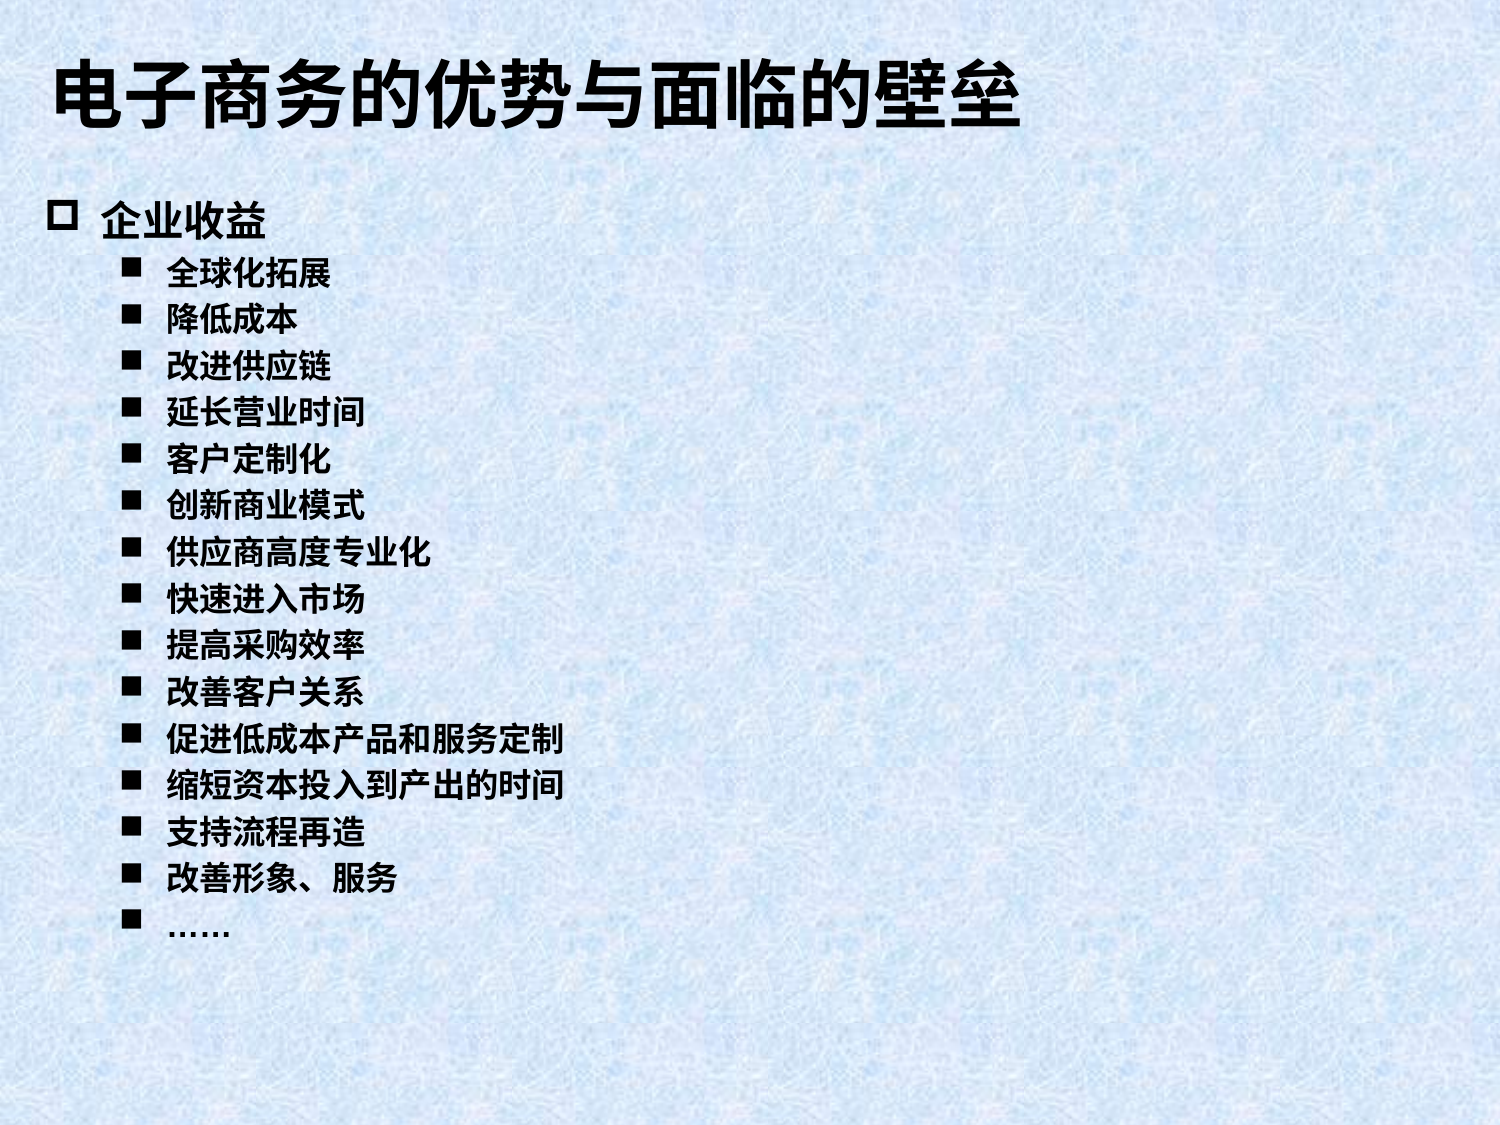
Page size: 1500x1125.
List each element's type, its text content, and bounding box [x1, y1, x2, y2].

picture [0, 0, 1500, 1125]
title 电子商务的优势与面临的壁垒 [33, 22, 1463, 162]
list 企业收益 全球化拓展 降低成本 改进供应链 延长营业时间 客户定制化 创新商业模式 供应商高度专业化 快速进入市场 提高采购效率 改善客户关系 促进低成本产品和服务定制 缩短资本投入到产出的时间 支持流程再造 改善形象、服务 …… [28, 187, 1471, 1063]
